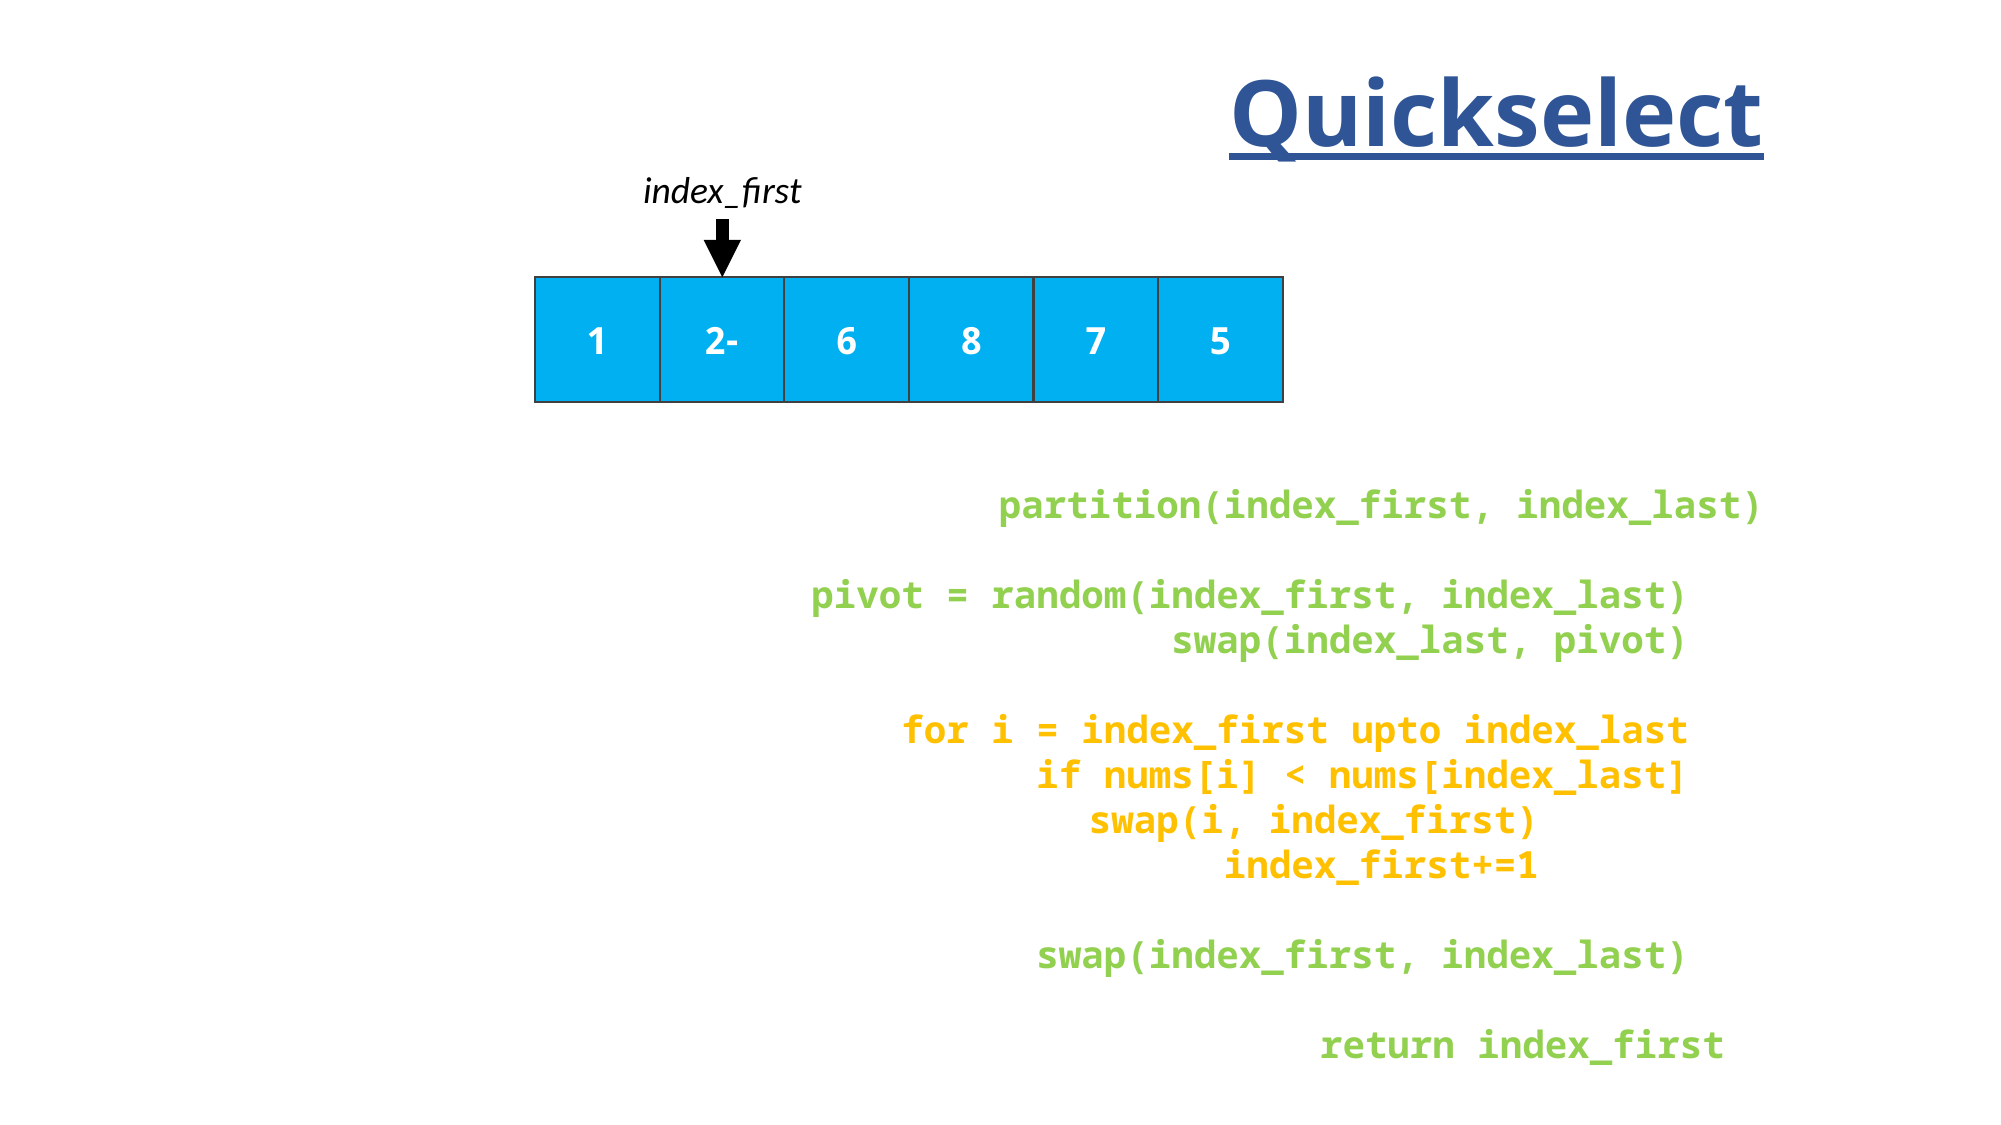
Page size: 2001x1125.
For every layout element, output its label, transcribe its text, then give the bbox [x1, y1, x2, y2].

text_box 5 [1157, 276, 1284, 403]
text_box 8 [908, 276, 1032, 403]
title Quickselect [53, 7, 1779, 226]
text_box 1 [534, 276, 659, 403]
text_box 6 [783, 276, 908, 403]
text_box -2 [659, 276, 783, 403]
text_box 7 [1032, 276, 1157, 403]
text_box partition(index_first, index_last) pivot = random(index_first, index_last) swap(index_last, pivot) for i = index_first upto index_last if nums[i] < nums[index_last] swap(i, index_first) index_first+=1 swap(index_first, index_last) return index_first [500, 473, 1779, 1119]
text_box index_first [628, 158, 817, 219]
